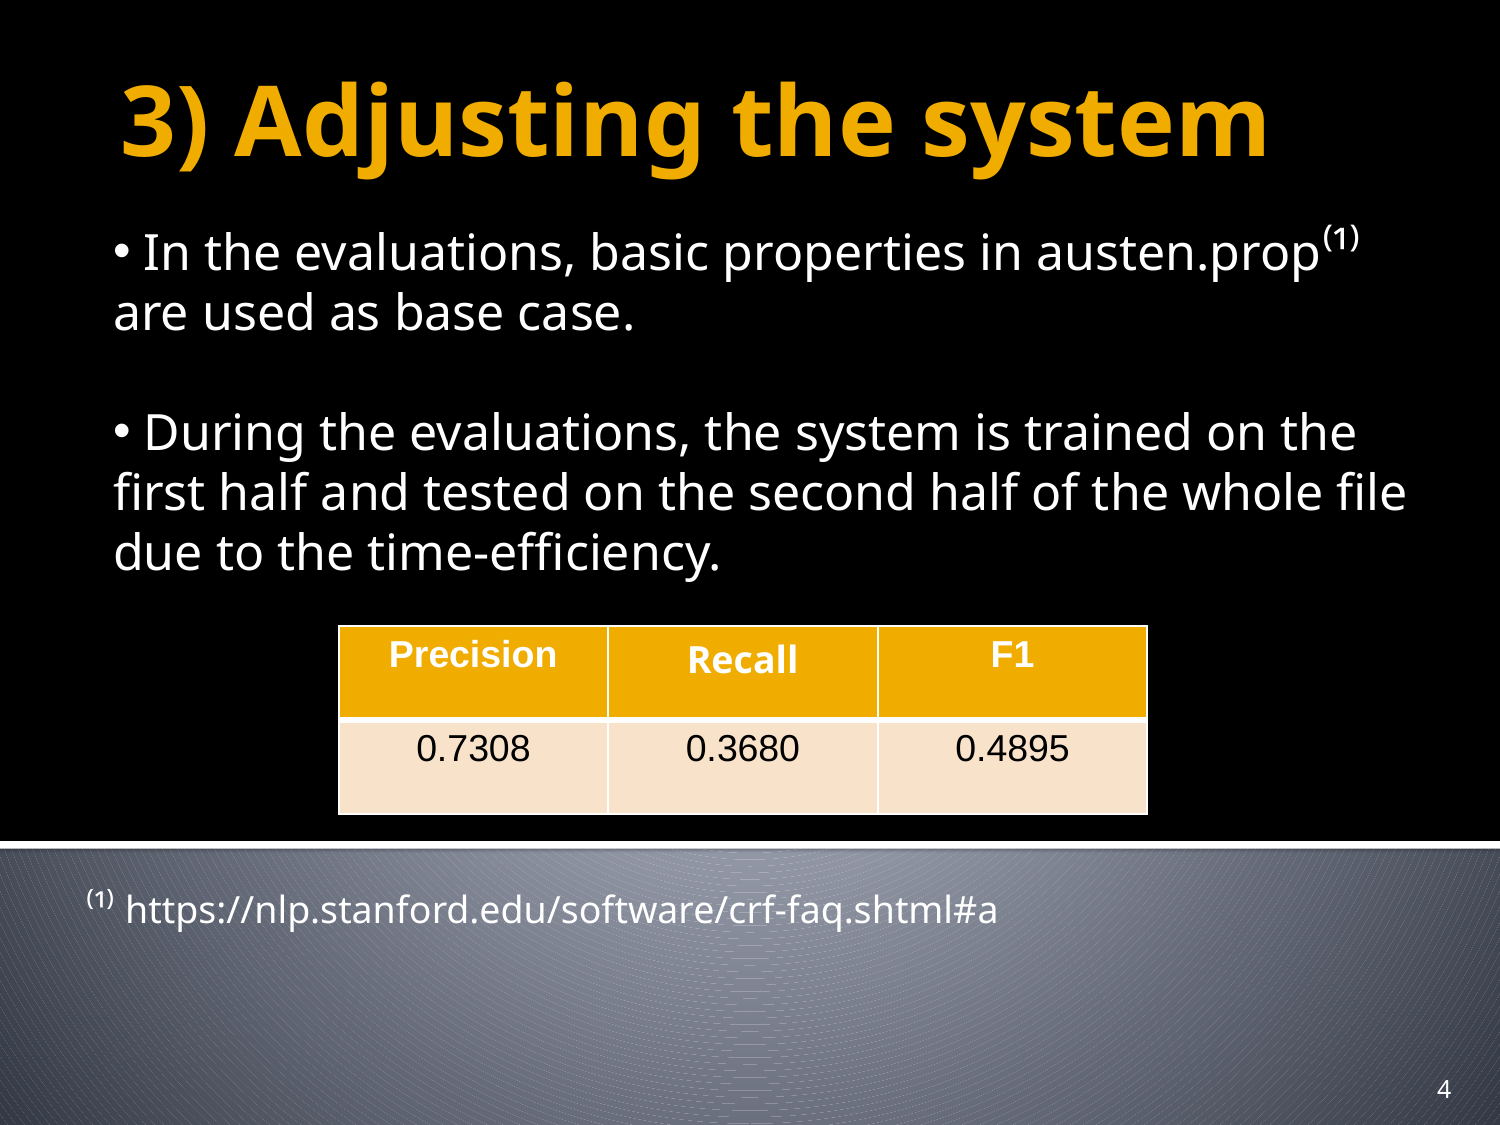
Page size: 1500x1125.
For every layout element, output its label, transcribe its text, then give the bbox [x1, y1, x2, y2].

text_box 3) Adjusting the system [105, 58, 1381, 187]
table_cell 0.3680 [609, 723, 877, 813]
text_box In the evaluations, basic properties in austen.prop⁽¹⁾ are used as base case. During the evaluations, the system is trained on the first half and tested on the second half of the whole file due to the time-efficiency. [93, 187, 1419, 821]
text_box ⁽¹⁾ https://nlp.stanford.edu/software/crf-faq.shtml#a [70, 878, 1418, 940]
table_cell 0.4895 [879, 723, 1146, 813]
table_cell 0.7308 [340, 723, 607, 813]
table_header Recall [609, 627, 877, 717]
slide_number ‹#› [1345, 1062, 1467, 1108]
table_header F1 [879, 627, 1146, 717]
table_header Precision [340, 627, 607, 717]
